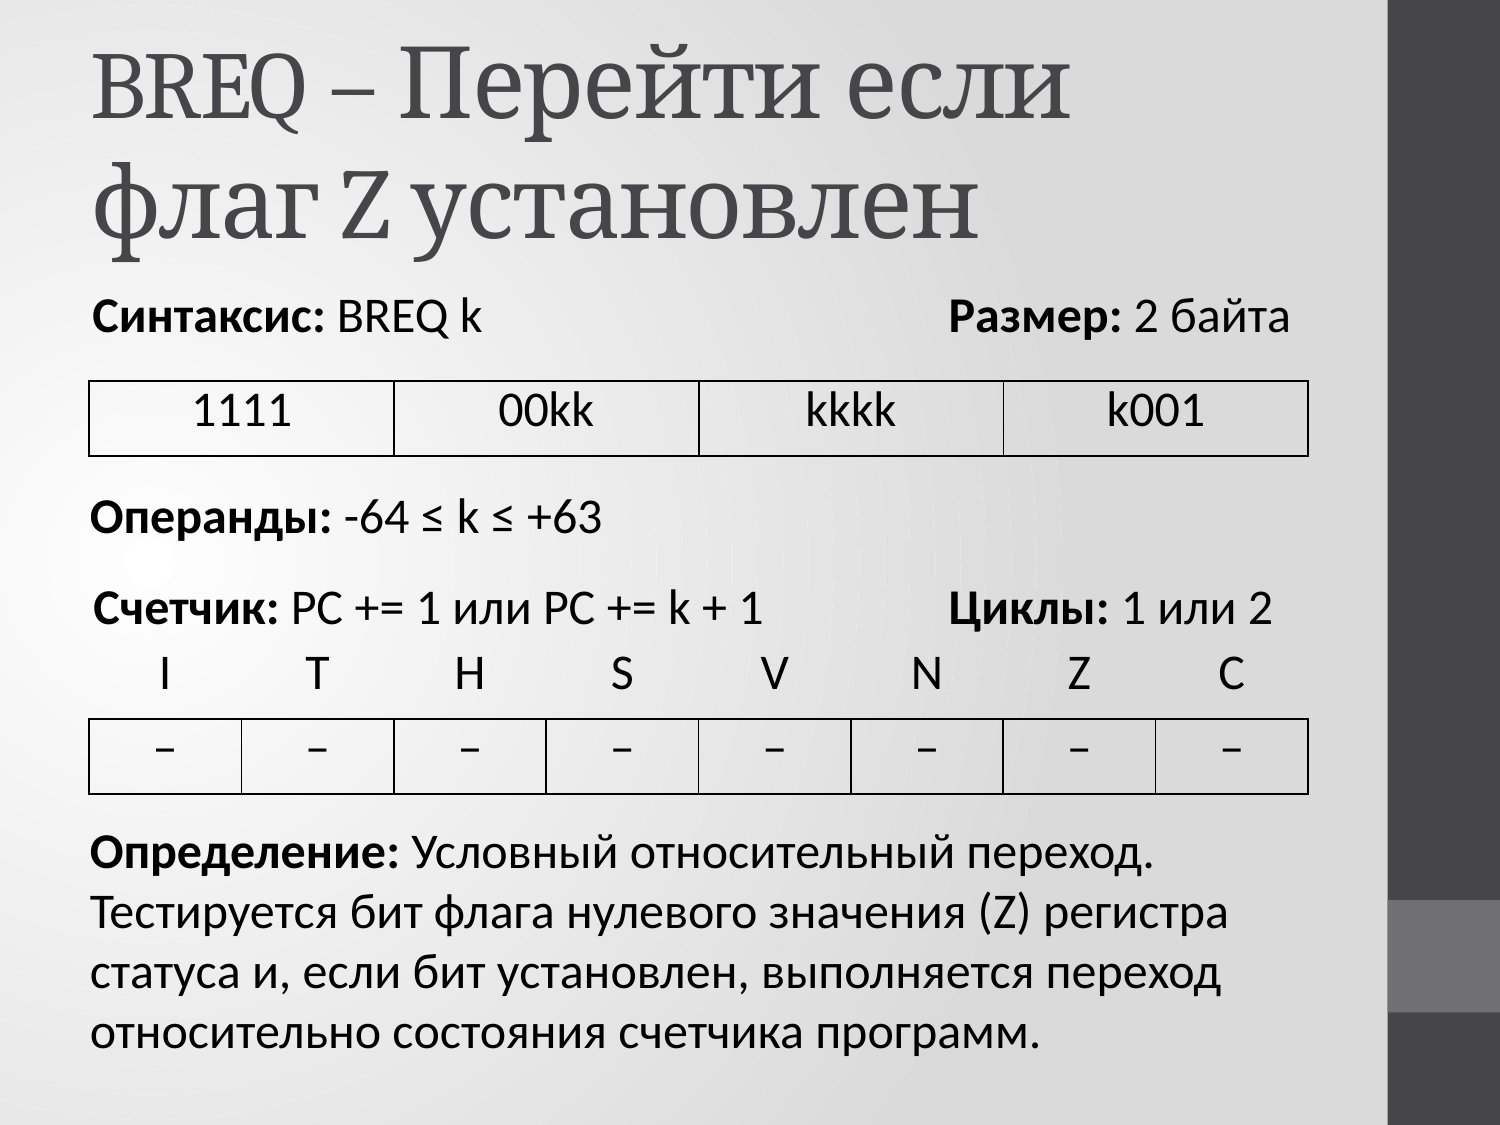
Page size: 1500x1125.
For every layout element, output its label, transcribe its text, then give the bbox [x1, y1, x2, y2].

table_cell – [852, 720, 1002, 793]
table_cell – [1156, 720, 1307, 793]
text_box Размер: 2 байта [933, 275, 1307, 351]
table_header N [851, 644, 1003, 718]
table_header H [394, 644, 546, 718]
table_cell – [242, 720, 393, 793]
table_header C [1156, 644, 1308, 718]
table_header T [241, 644, 394, 718]
title BREQ – Перейти если флаг Z установлен [75, 45, 1325, 233]
table_header S [546, 644, 699, 718]
table_cell – [699, 720, 850, 793]
table_header kkkk [700, 382, 1003, 455]
text_box Циклы: 1 или 2 [933, 566, 1289, 642]
table_cell – [90, 720, 241, 793]
table_header V [699, 644, 851, 718]
table_cell – [547, 720, 698, 793]
table_header I [89, 644, 241, 718]
table_header Z [1003, 644, 1156, 718]
table_header 1111 [90, 382, 393, 455]
table_cell – [395, 720, 545, 793]
table_header k001 [1004, 382, 1307, 455]
table_header 00kk [395, 382, 698, 455]
text_box Синтаксис: BREQ k [77, 275, 498, 351]
text_box Операнды: -64 ≤ k ≤ +63 [75, 476, 1325, 551]
table_cell – [1004, 720, 1155, 793]
text_box Определение: Условный относительный переход. Тестируется бит флага нулевого значения (Z) регистра статуса и, если бит установлен, выполняется переход относительно состояния счетчика программ. [75, 810, 1325, 1066]
text_box Счетчик: PC += 1 или PC += k + 1 [78, 566, 779, 642]
